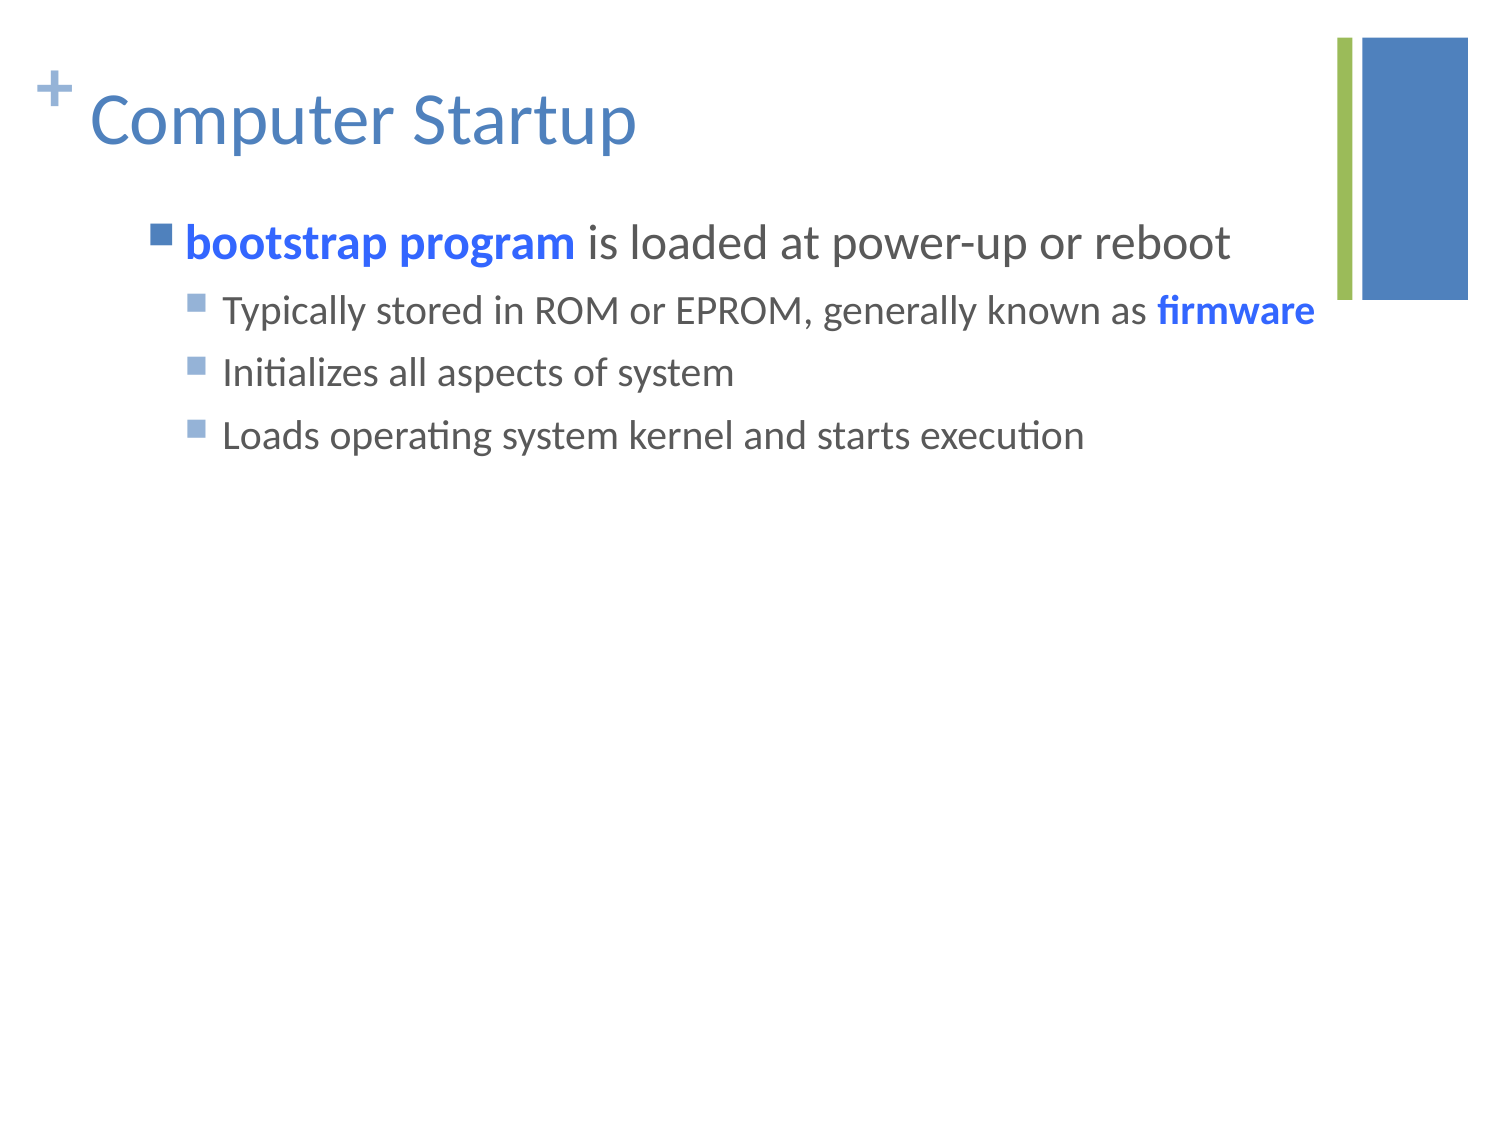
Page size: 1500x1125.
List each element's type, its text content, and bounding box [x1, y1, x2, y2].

text_box bootstrap program is loaded at power-up or reboot Typically stored in ROM or EPROM, generally known as firmware Initializes all aspects of system Loads operating system kernel and starts execution [132, 202, 1392, 946]
text_box Computer Startup [74, 62, 1425, 157]
